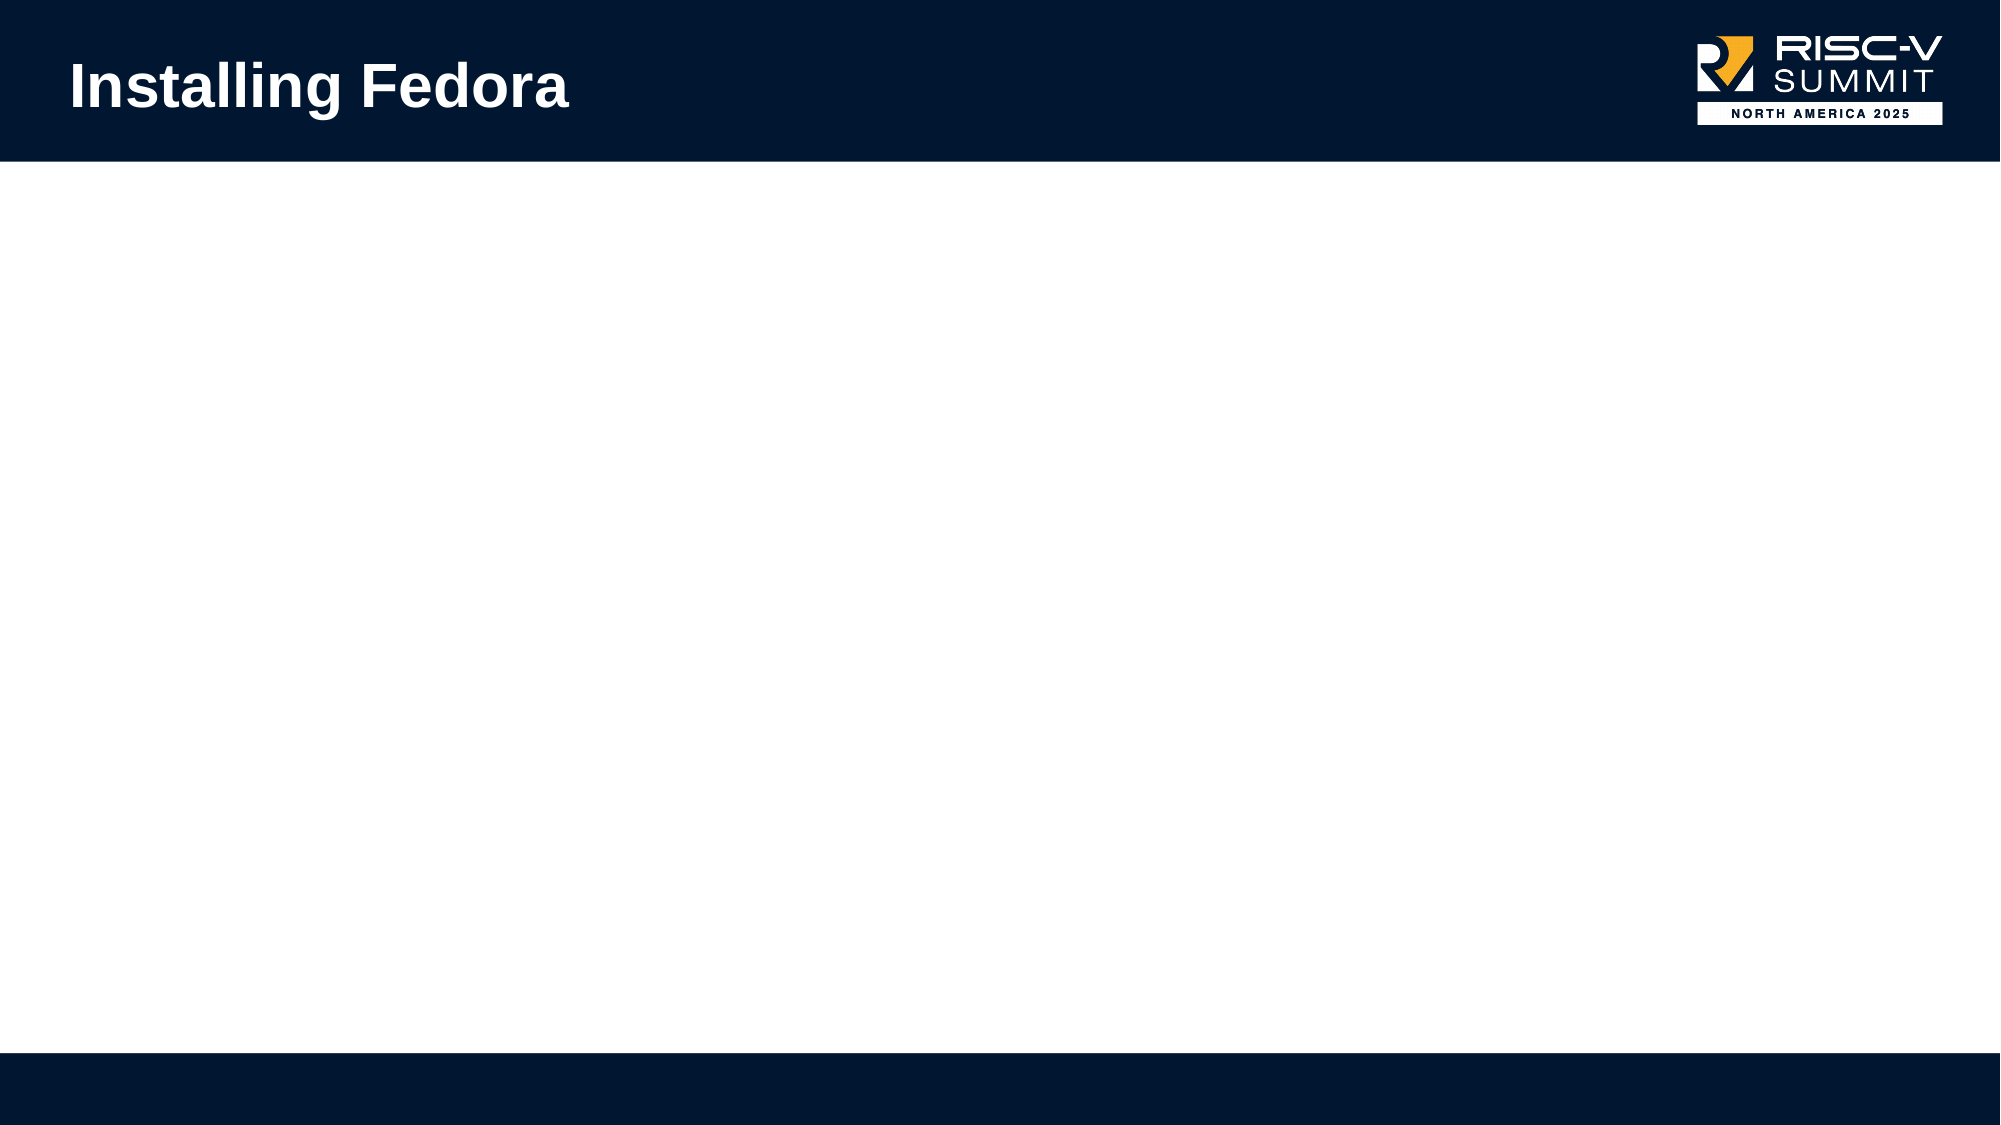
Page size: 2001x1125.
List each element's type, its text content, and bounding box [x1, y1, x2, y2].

picture [1697, 36, 1943, 125]
title Installing Fedora [54, 46, 1833, 113]
